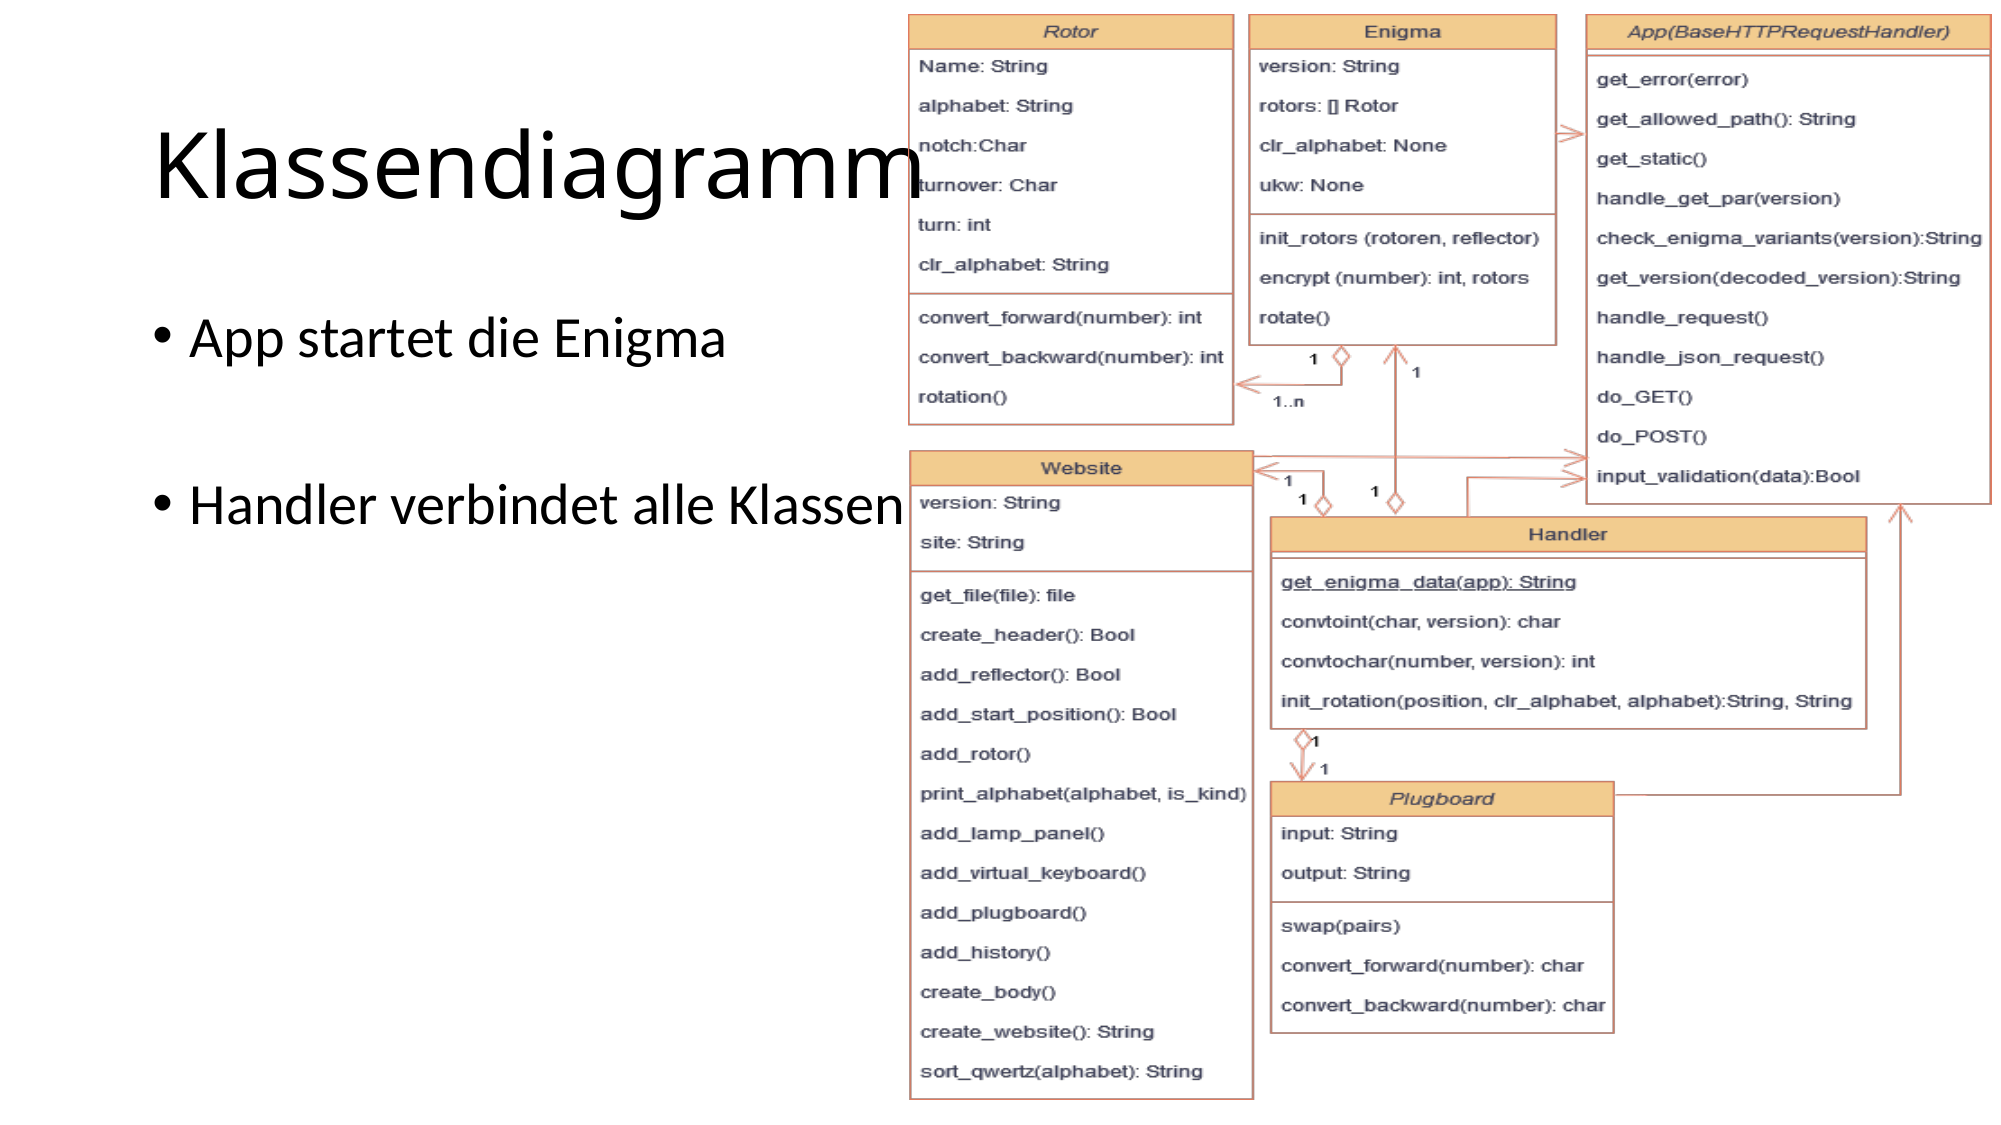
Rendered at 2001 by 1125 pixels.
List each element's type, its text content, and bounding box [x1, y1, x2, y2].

title Klassendiagramm [137, 59, 908, 278]
list App startet die Enigma Handler verbindet alle Klassen [137, 299, 908, 1014]
picture [908, 14, 1992, 1100]
